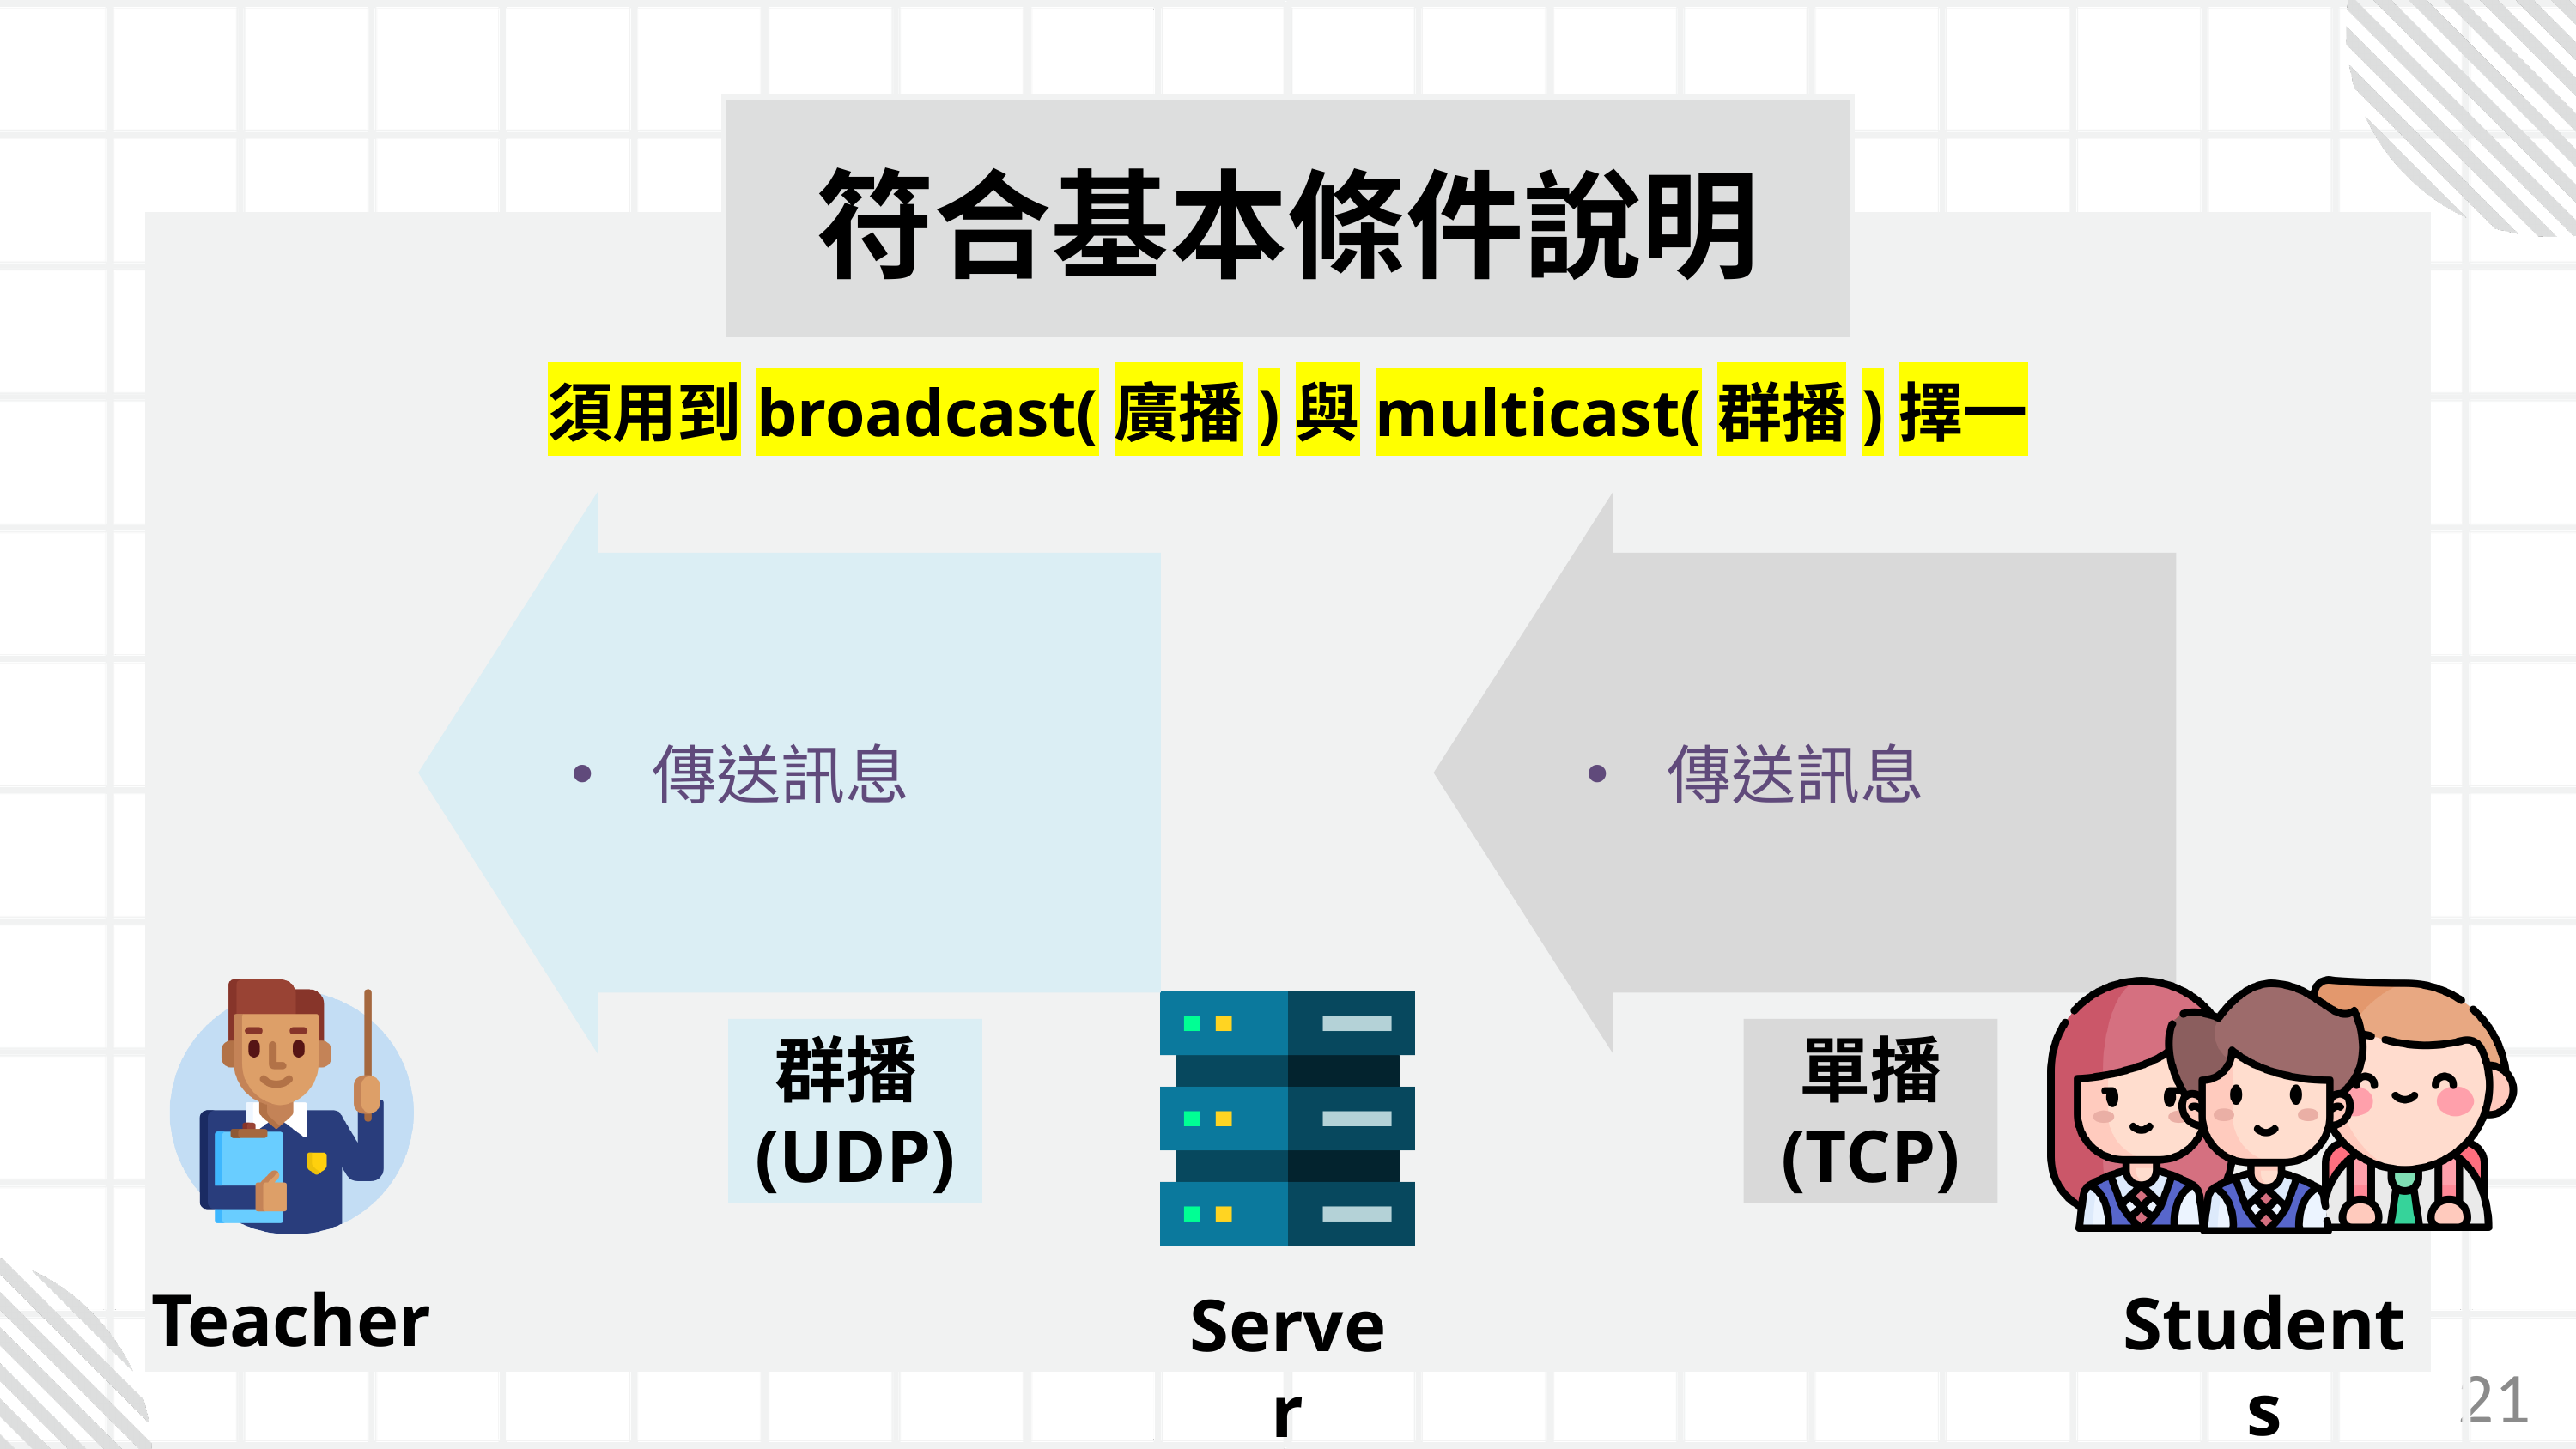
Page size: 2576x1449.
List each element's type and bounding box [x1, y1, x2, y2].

text_box [1160, 991, 1416, 1374]
text_box [144, 211, 2432, 1373]
text_box [1433, 491, 2177, 1206]
picture [163, 979, 419, 1234]
text_box [2014, 976, 2532, 1234]
text_box [417, 491, 1162, 1206]
text_box [640, 96, 1936, 341]
text_box [0, 0, 2576, 1449]
